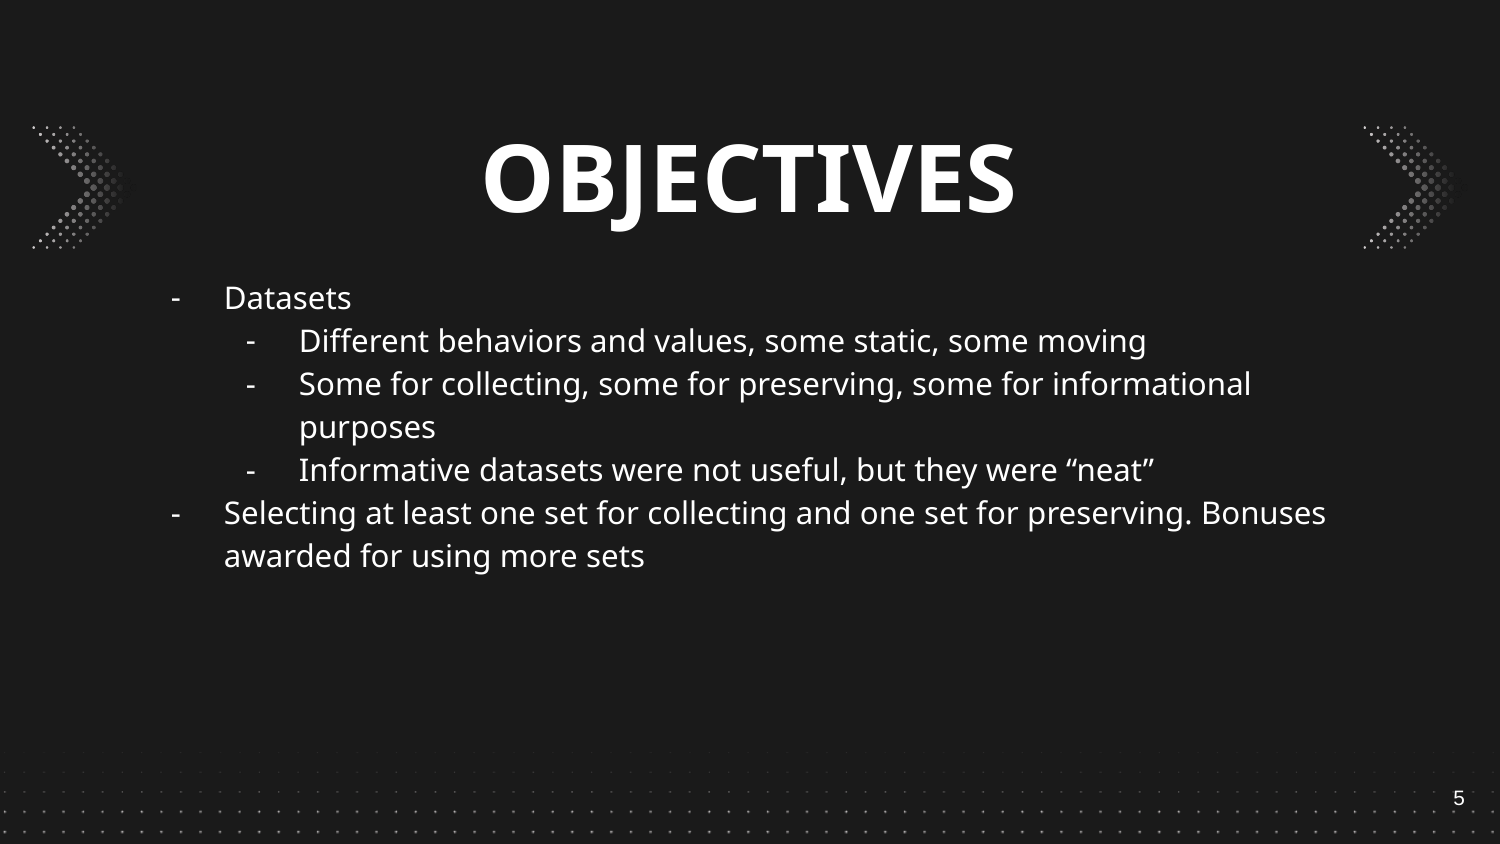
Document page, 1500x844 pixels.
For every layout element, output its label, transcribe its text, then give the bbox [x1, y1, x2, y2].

text_box [32, 126, 137, 249]
text_box [0, 752, 1500, 844]
text_box Datasets Different behaviors and values, some static, some moving Some for collecting, some for preserving, some for informational purposes Informative datasets were not useful, but they were “neat” Selecting at least one set for collecting and one set for preserving. Bonuses awarded for using more sets [148, 272, 1351, 617]
text_box [1363, 126, 1468, 249]
text_box OBJECTIVES [148, 118, 1351, 232]
slide_number ‹#› [1389, 764, 1480, 830]
